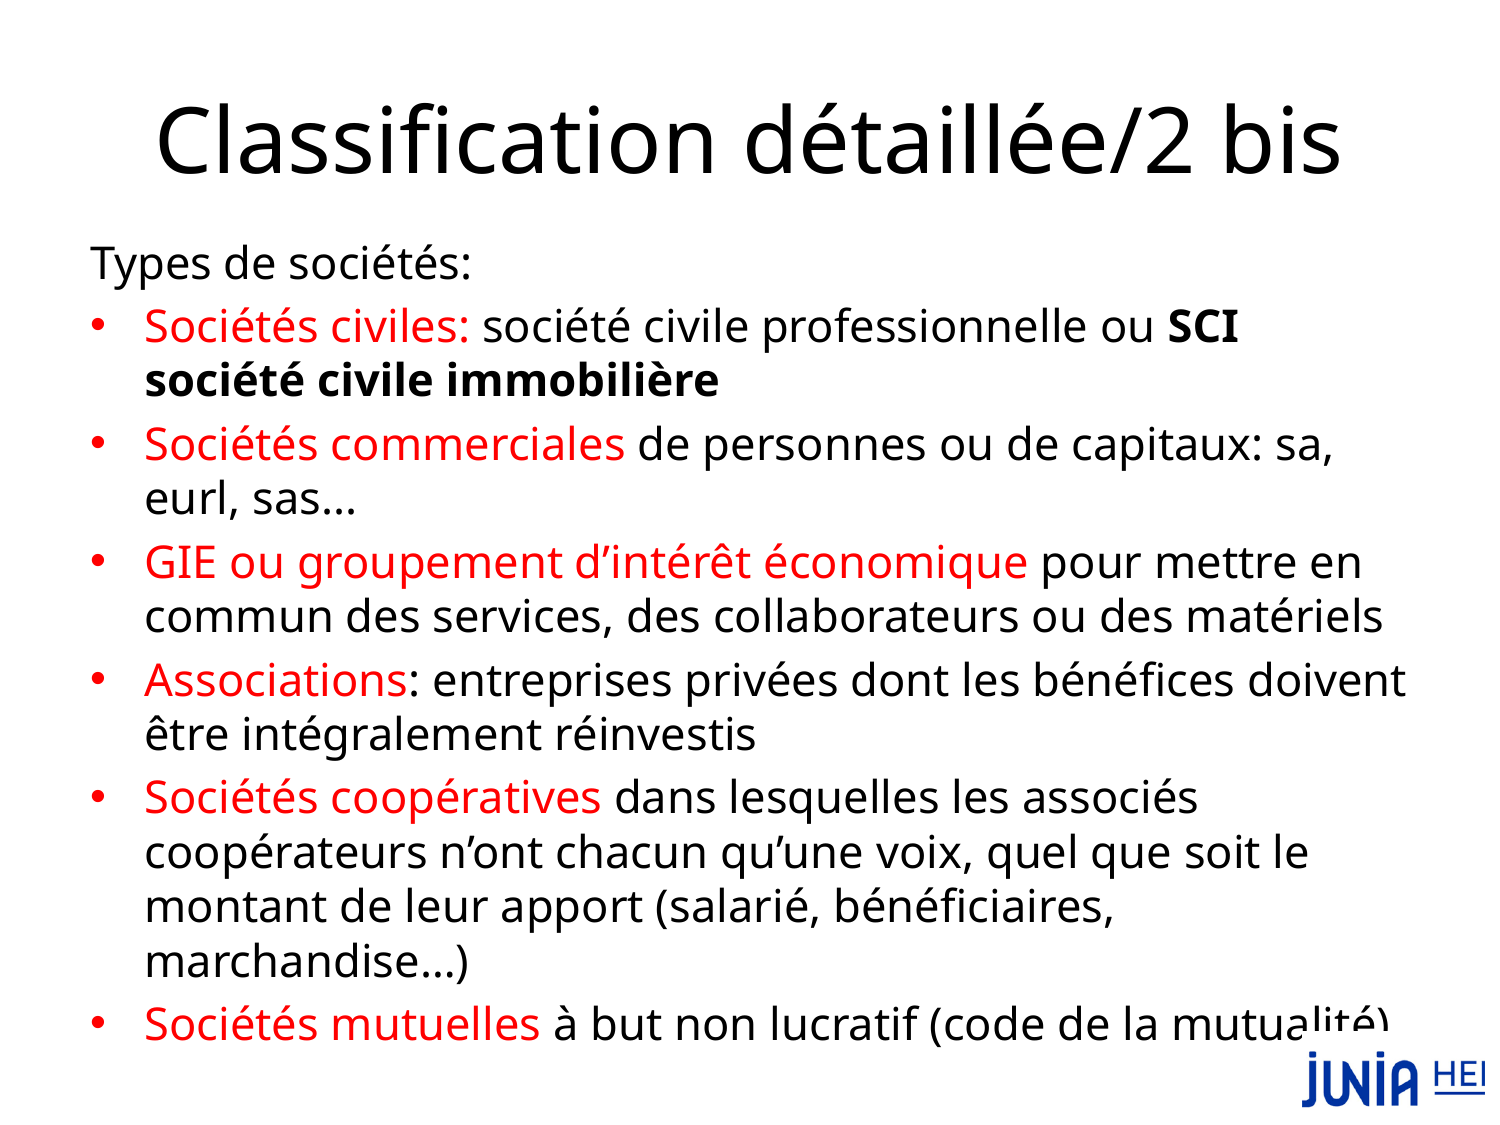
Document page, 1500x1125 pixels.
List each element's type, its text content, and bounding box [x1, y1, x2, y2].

list Types de sociétés: Sociétés civiles: société civile professionnelle ou SCI société civile immobilière Sociétés commerciales de personnes ou de capitaux: sa, eurl, sas... GIE ou groupement d’intérêt économique pour mettre en commun des services, des collaborateurs ou des matériels Associations: entreprises privées dont les bénéfices doivent être intégralement réinvestis Sociétés coopératives dans lesquelles les associés coopérateurs n’ont chacun qu’une voix, quel que soit le montant de leur apport (salarié, bénéficiaires, marchandise…) Sociétés mutuelles à but non lucratif (code de la mutualité) [75, 226, 1425, 1078]
picture [1302, 1031, 1485, 1125]
title Classification détaillée/2 bis [75, 42, 1425, 226]
